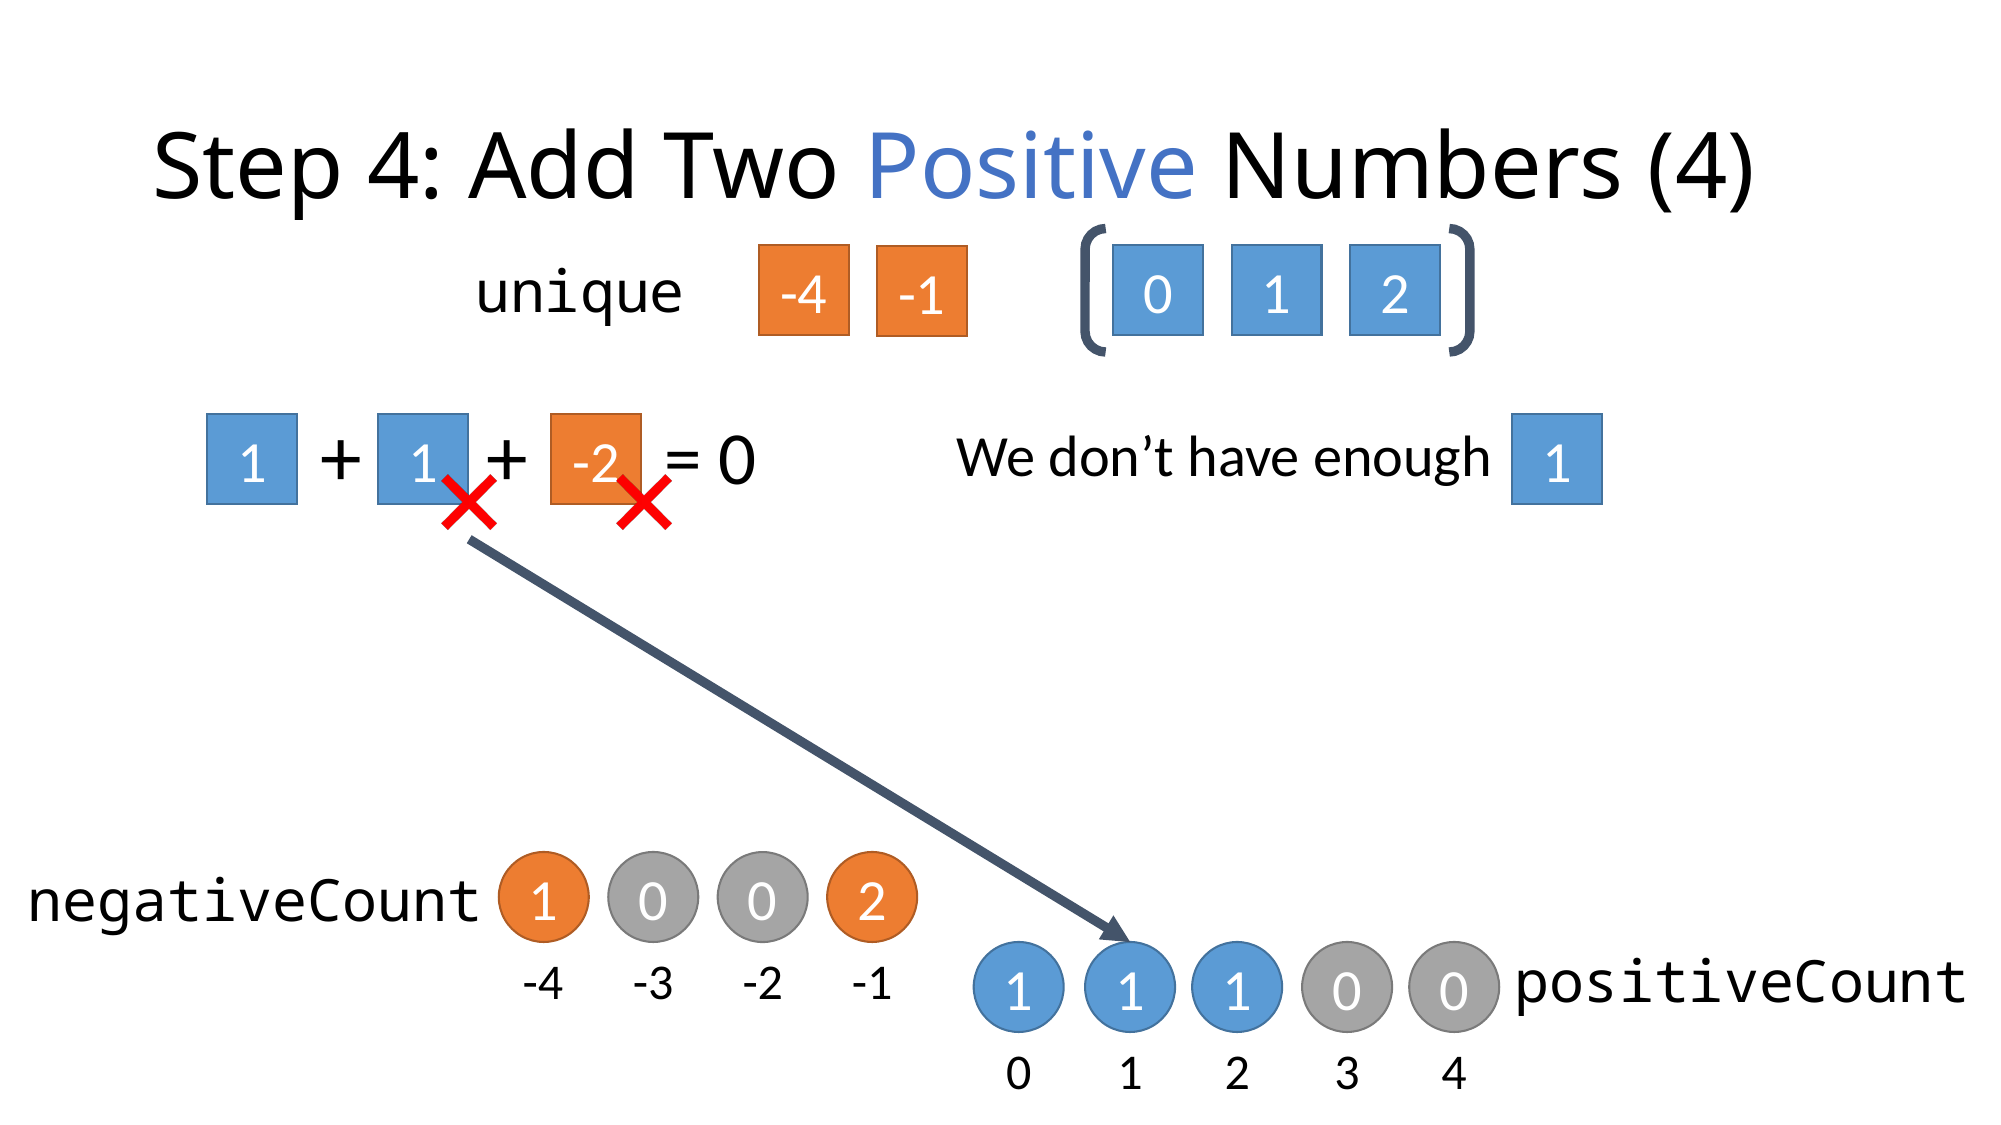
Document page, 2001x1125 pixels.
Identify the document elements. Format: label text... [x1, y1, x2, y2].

text_box 1 [1102, 1031, 1158, 1107]
text_box 0 [991, 1031, 1047, 1107]
text_box 0 [1408, 940, 1501, 1031]
text_box [1084, 227, 1471, 353]
text_box 1 [972, 942, 1065, 1031]
text_box 1 [1191, 940, 1284, 1031]
text_box We don’t have enough [942, 410, 1508, 496]
text_box = 0 [649, 402, 772, 507]
text_box -2 [727, 942, 798, 1017]
picture [606, 464, 682, 539]
text_box -1 [876, 245, 968, 337]
text_box -2 [550, 413, 642, 505]
text_box 1 [206, 413, 298, 505]
text_box 1 [1084, 940, 1177, 1031]
text_box 1 [377, 413, 469, 505]
text_box -4 [758, 244, 850, 336]
text_box 2 [1209, 1031, 1265, 1107]
text_box -1 [837, 942, 908, 1017]
text_box unique [460, 246, 700, 332]
text_box + [471, 395, 543, 511]
title Step 4: Add Two Positive Numbers (4) [137, 59, 1863, 278]
text_box 4 [1426, 1031, 1482, 1107]
text_box 0 [1301, 940, 1394, 1031]
text_box 1 [1511, 413, 1603, 505]
text_box positiveCount [1499, 937, 1984, 1022]
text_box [469, 539, 1131, 942]
text_box + [305, 395, 377, 511]
text_box -4 [507, 942, 578, 1017]
text_box 3 [1319, 1031, 1375, 1107]
text_box negativeCount [12, 856, 469, 941]
text_box -3 [618, 942, 689, 1017]
picture [431, 464, 507, 540]
